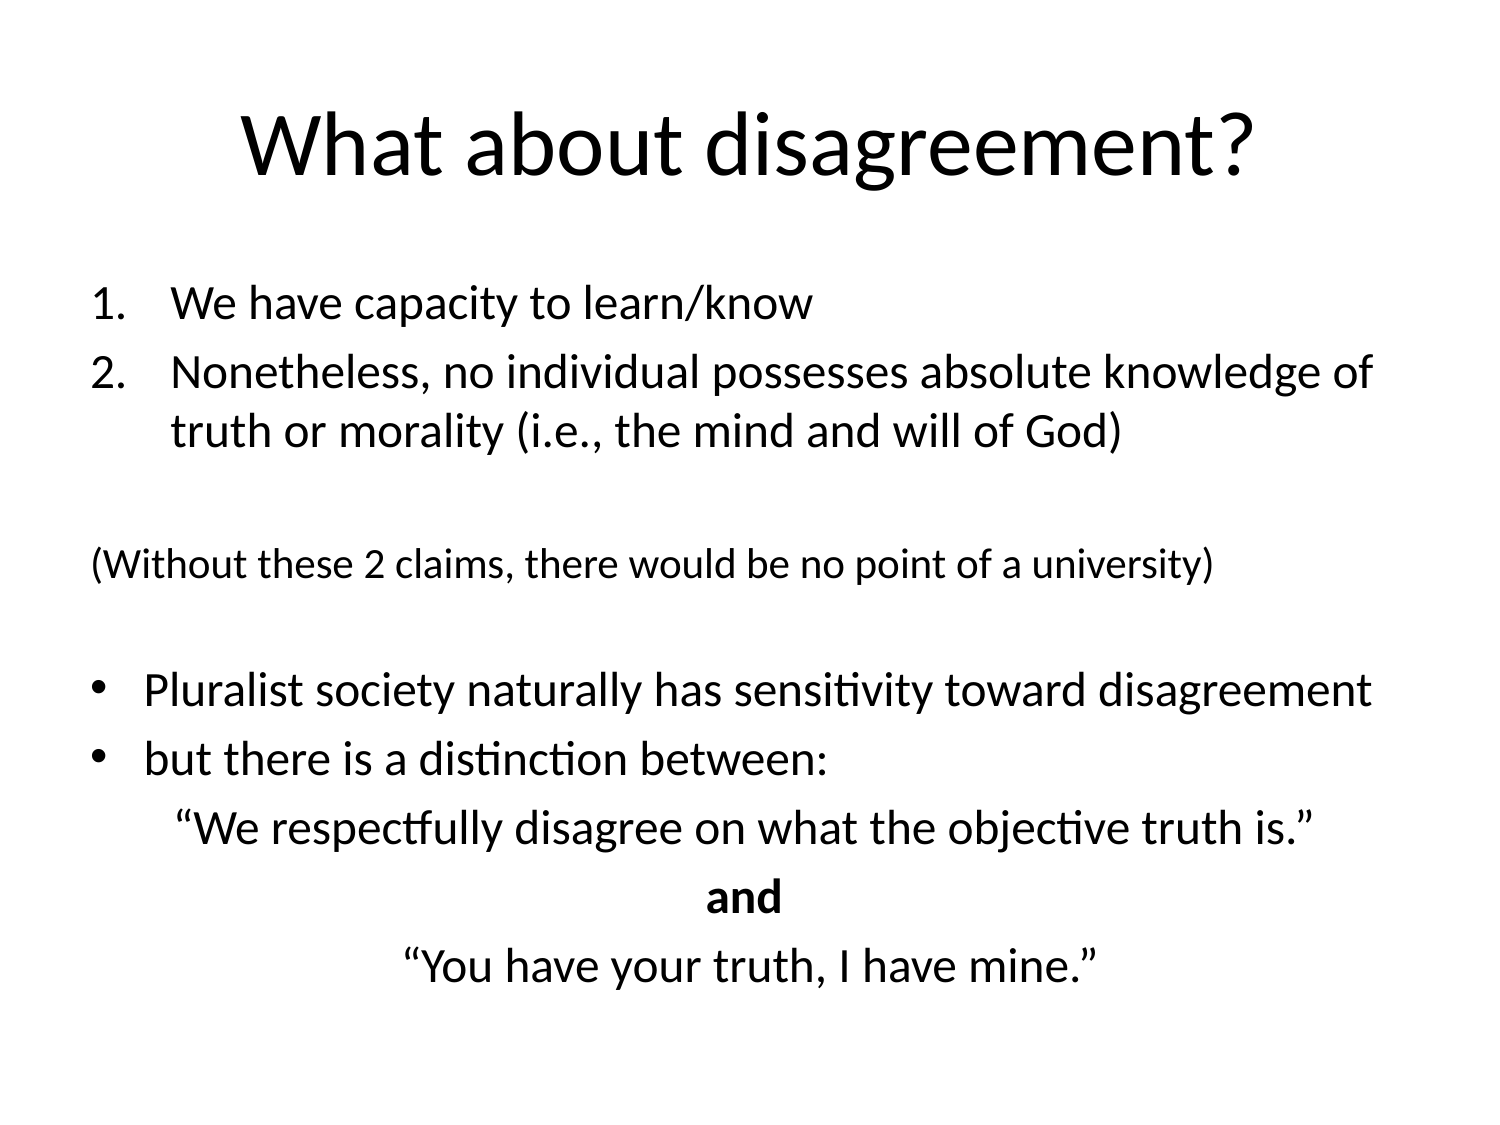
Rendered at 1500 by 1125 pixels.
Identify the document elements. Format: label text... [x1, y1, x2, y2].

list We have capacity to learn/know Nonetheless, no individual possesses absolute knowledge of truth or morality (i.e., the mind and will of God) (Without these 2 claims, there would be no point of a university) Pluralist society naturally has sensitivity toward disagreement but there is a distinction between: “We respectfully disagree on what the objective truth is.” and “You have your truth, I have mine.” [75, 262, 1425, 1005]
title What about disagreement? [75, 45, 1425, 233]
